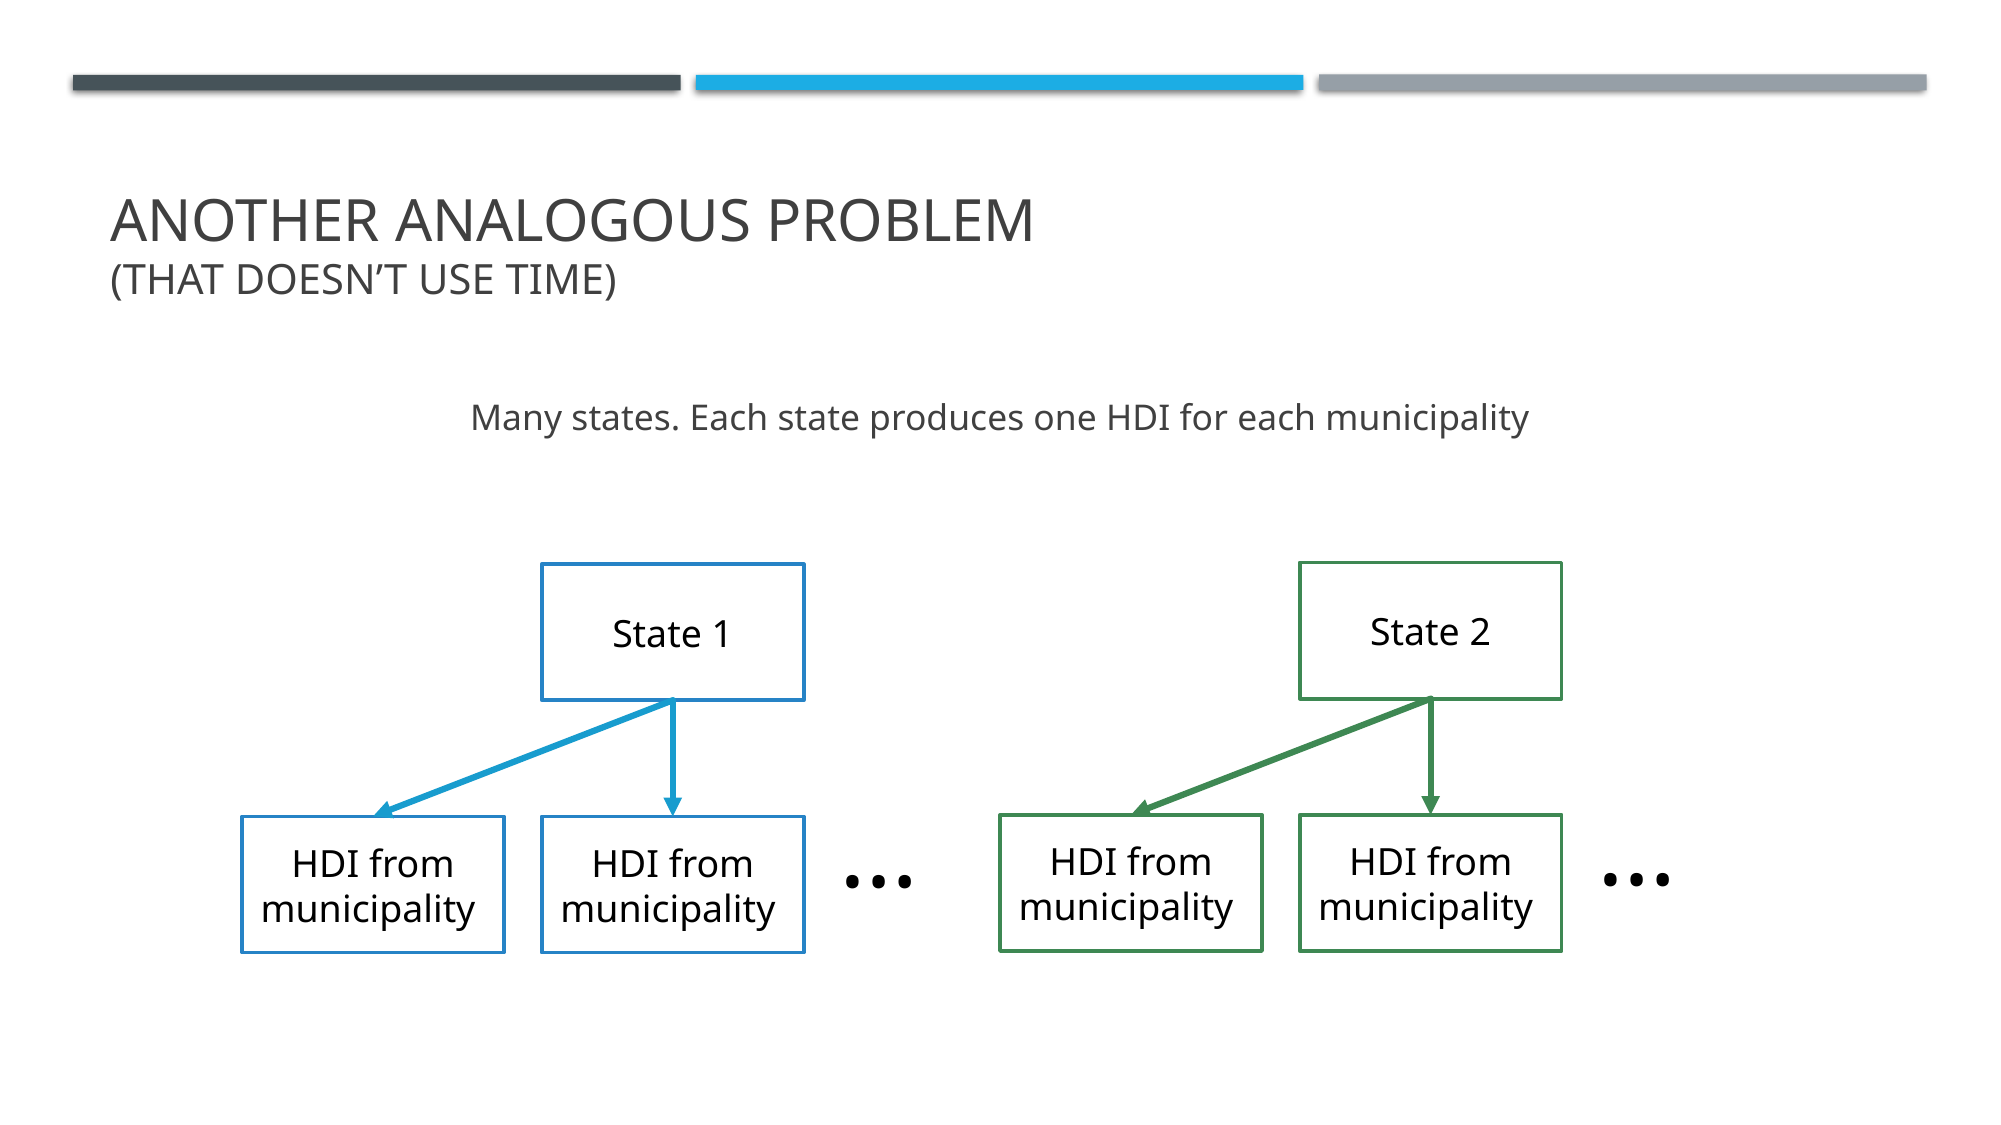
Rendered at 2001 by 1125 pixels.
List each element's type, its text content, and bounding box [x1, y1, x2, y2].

text_box State 1 [540, 562, 806, 702]
text_box … [824, 779, 975, 915]
title Another analogous problem (that doesn’t use time) [95, 115, 1905, 311]
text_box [1130, 698, 1430, 816]
text_box State 2 [1298, 561, 1563, 701]
text_box … [1582, 778, 1733, 913]
list Many states. Each state produces one HDI for each municipality [95, 383, 1905, 445]
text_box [372, 699, 672, 817]
